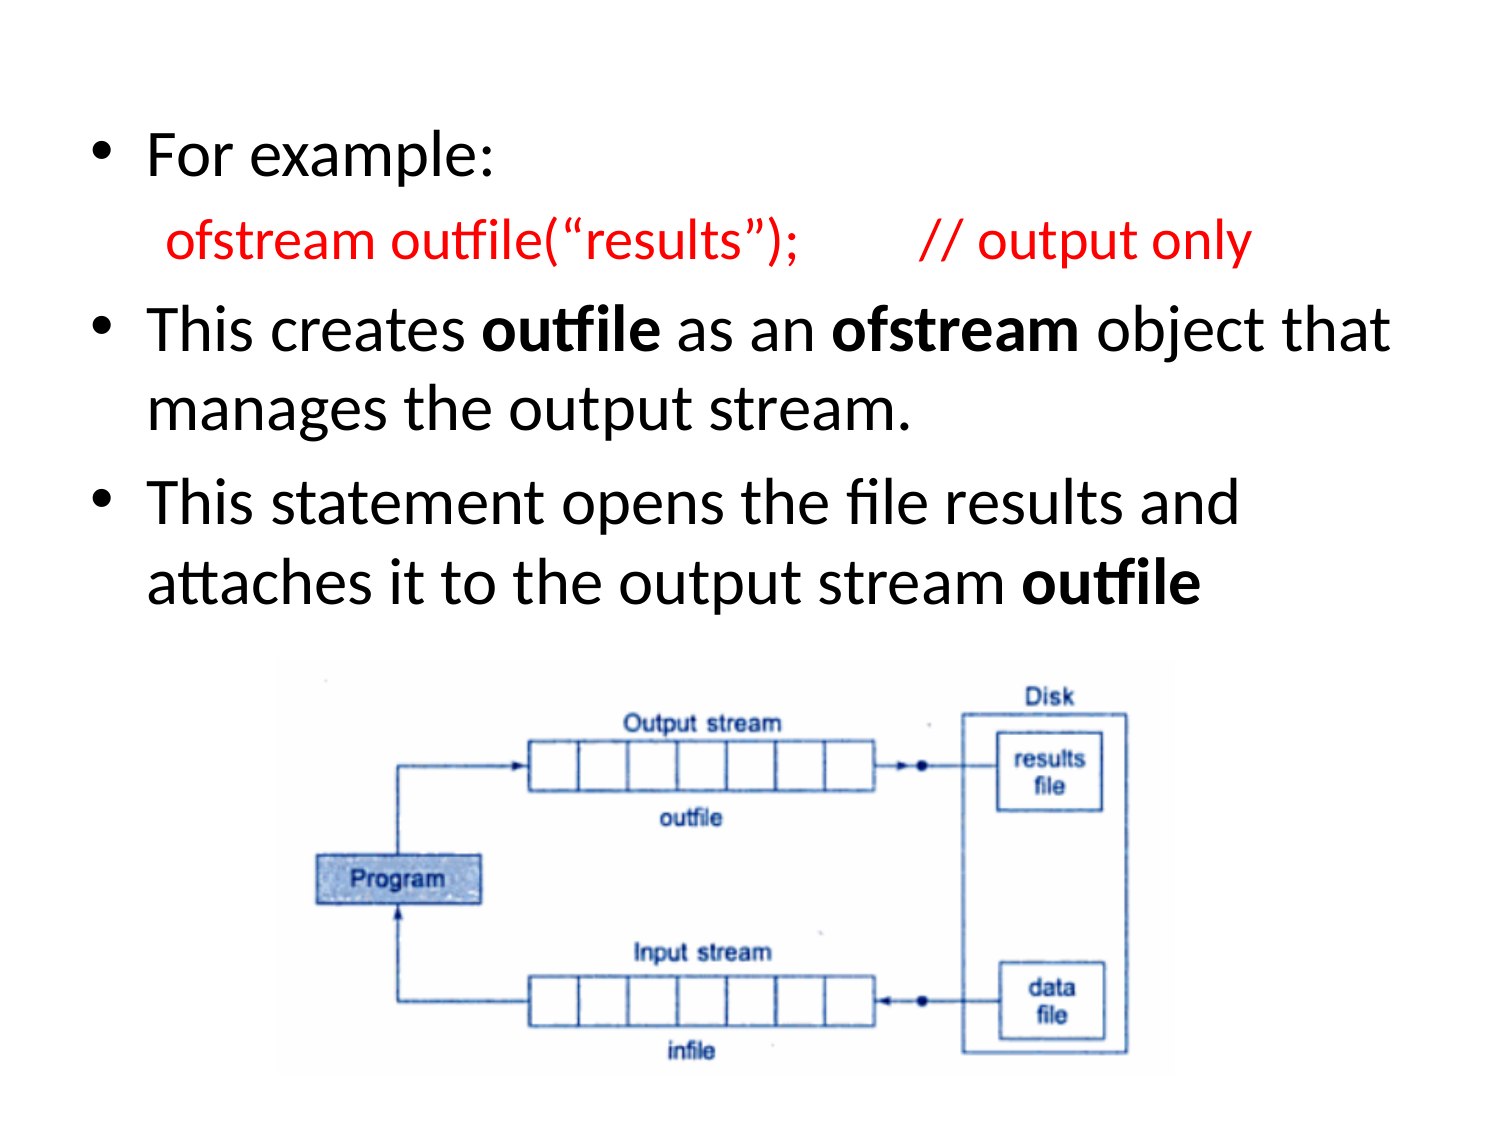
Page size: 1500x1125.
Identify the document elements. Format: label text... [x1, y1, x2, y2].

picture [277, 658, 1176, 1076]
list For example: ofstream outfile(“results”); // output only This creates outfile as an ofstream object that manages the output stream. This statement opens the file results and attaches it to the output stream outfile [75, 101, 1425, 1005]
